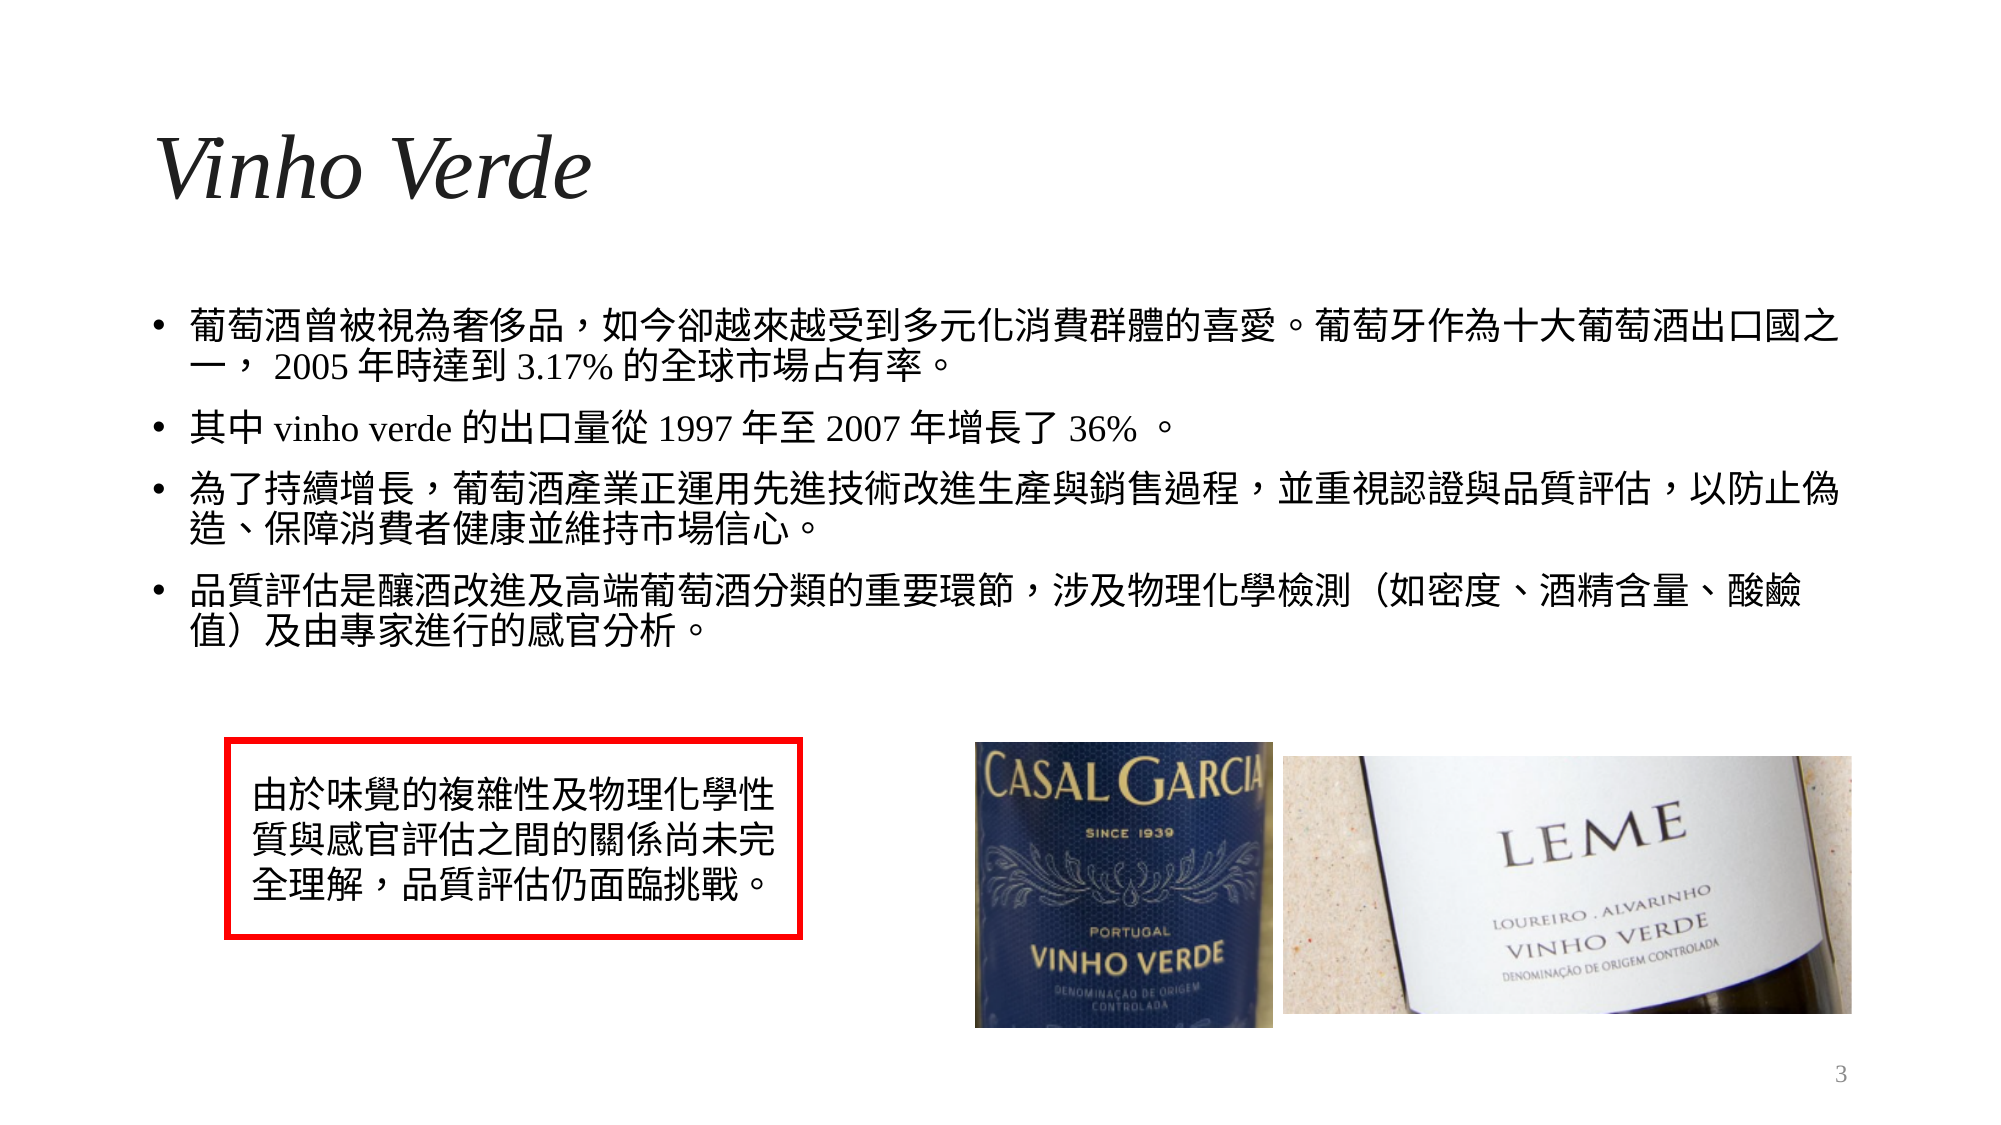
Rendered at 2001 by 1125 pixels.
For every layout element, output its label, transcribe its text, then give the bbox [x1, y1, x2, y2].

list 葡萄酒曾被視為奢侈品，如今卻越來越受到多元化消費群體的喜愛。葡萄牙作為十大葡萄酒出口國之一，2005年時達到3.17%的全球市場占有率。 其中vinho verde的出口量從1997年至2007年增長了36%。 為了持續增長，葡萄酒產業正運用先進技術改進生產與銷售過程，並重視認證與品質評估，以防止偽造、保障消費者健康並維持市場信心。 品質評估是釀酒改進及高端葡萄酒分類的重要環節，涉及物理化學檢測（如密度、酒精含量、酸鹼值）及由專家進行的感官分析。 [137, 299, 1863, 689]
picture [1283, 756, 1852, 1014]
text_box 由於味覺的複雜性及物理化學性質與感官評估之間的關係尚未完全理解，品質評估仍面臨挑戰。 [226, 739, 801, 938]
picture [975, 742, 1273, 1028]
title Vinho Verde [137, 59, 1863, 278]
slide_number 3 [1412, 1042, 1863, 1103]
